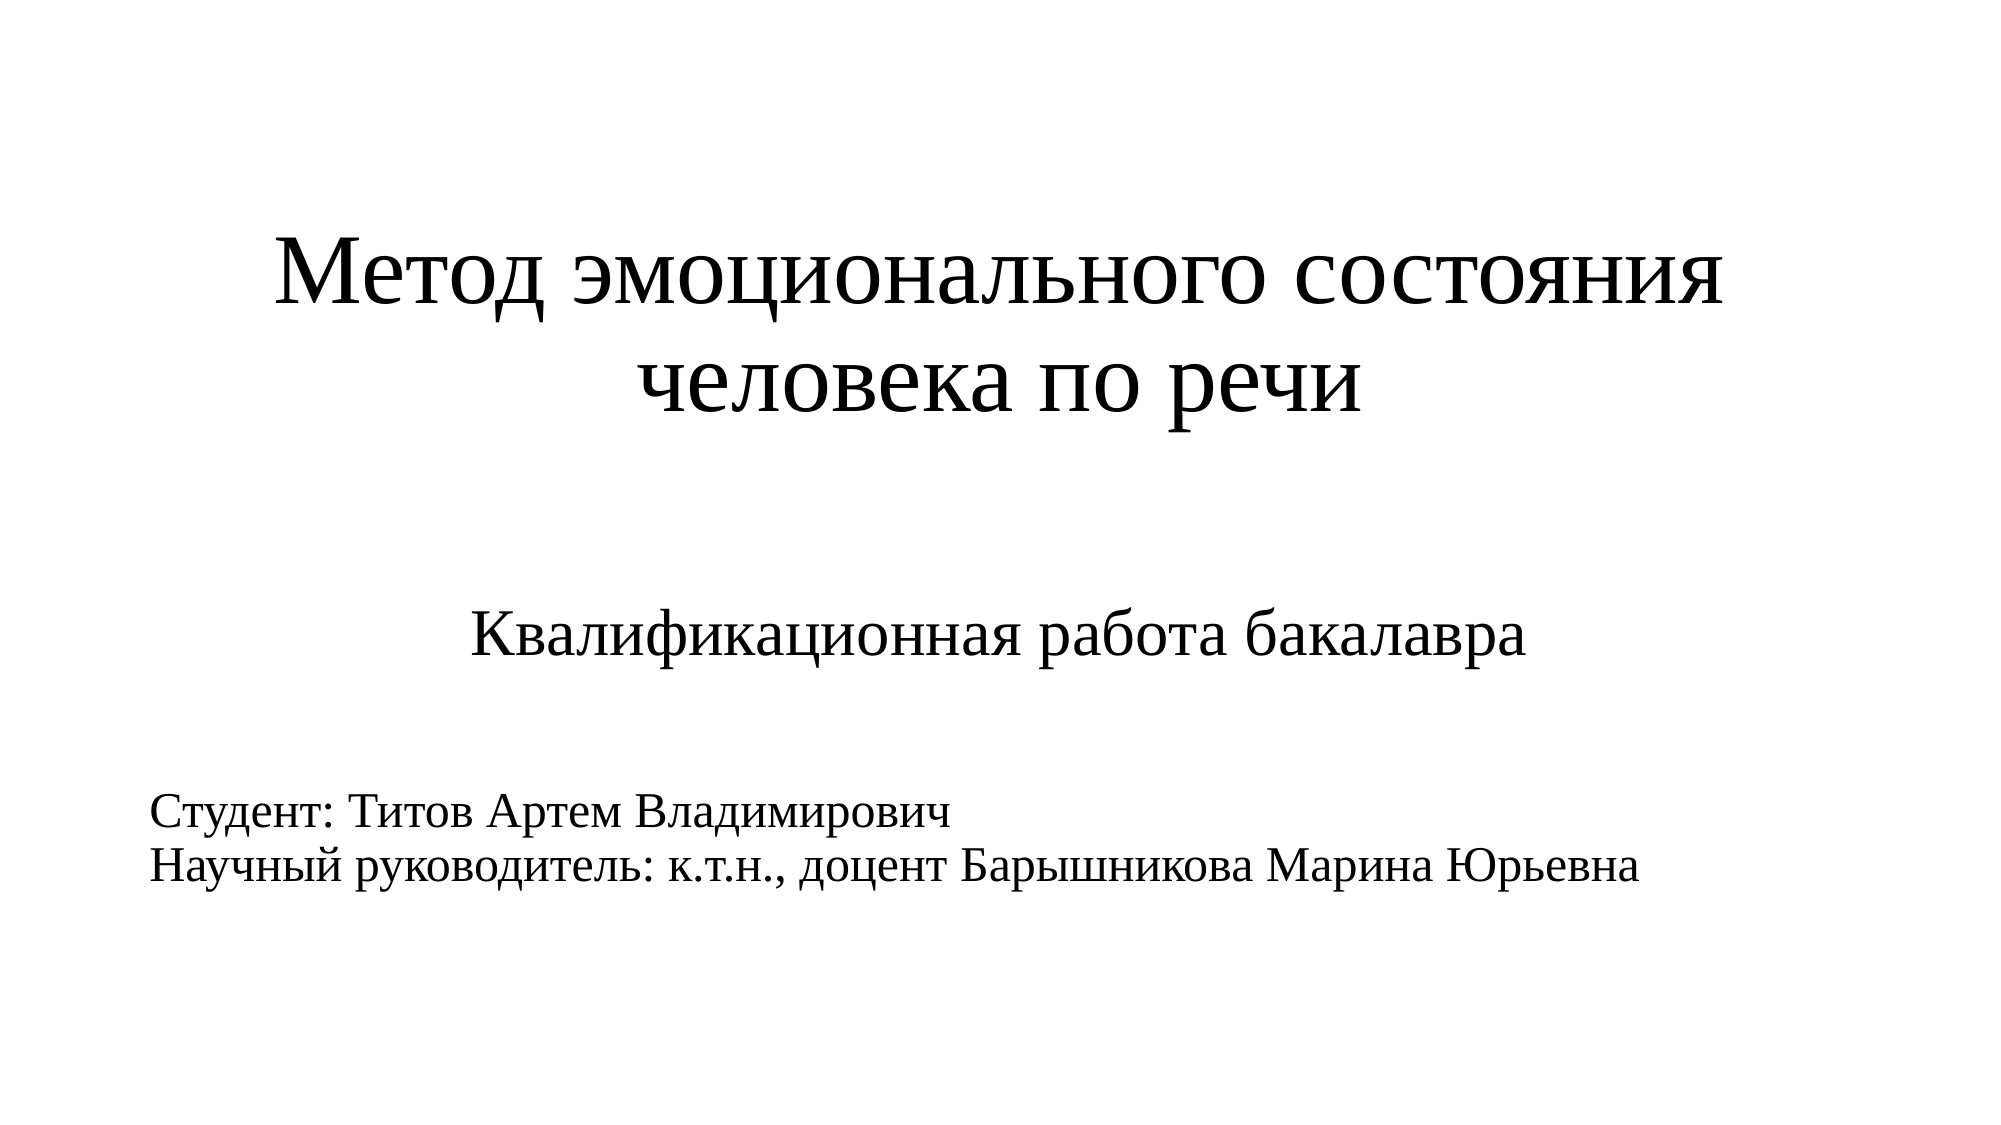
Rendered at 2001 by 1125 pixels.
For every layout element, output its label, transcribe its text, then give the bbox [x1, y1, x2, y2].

subtitle Квалификационная работа бакалавра Студент: Титов Артем Владимирович Научный руководитель: к.т.н., доцент Барышникова Марина Юрьевна [134, 590, 1866, 963]
title Метод эмоционального состояния человека по речи [249, 184, 1750, 576]
